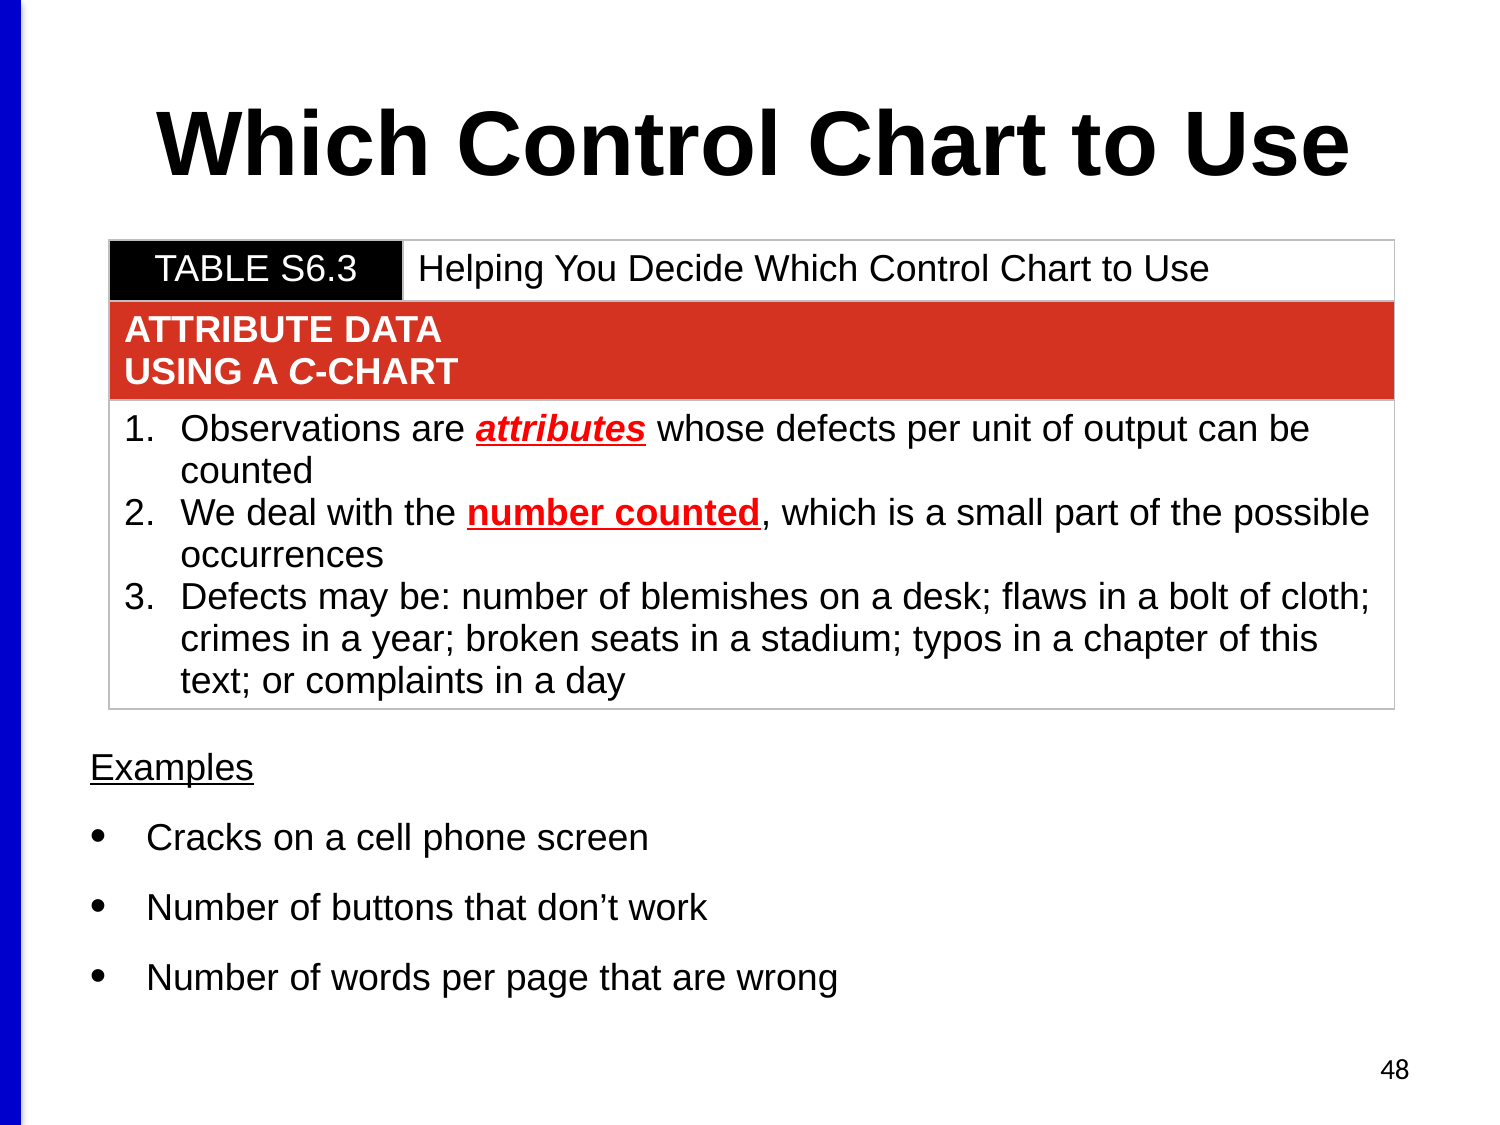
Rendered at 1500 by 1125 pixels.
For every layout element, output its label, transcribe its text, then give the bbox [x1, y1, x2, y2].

table_header Helping You Decide Which Control Chart to Use [404, 241, 1394, 300]
text_box Examples Cracks on a cell phone screen Number of buttons that don’t work Number of words per page that are wrong [74, 735, 1425, 1039]
title Which Control Chart to Use [10, 45, 1500, 233]
table_header TABLE S6.3 [110, 241, 402, 300]
slide_number 48 [1074, 1042, 1425, 1103]
table_cell ATTRIBUTE DATA USING A C-CHART [110, 302, 1394, 399]
table_cell Observations are attributes whose defects per unit of output can be counted We deal with the number counted, which is a small part of the possible occurrences Defects may be: number of blemishes on a desk; flaws in a bolt of cloth; crimes in a year; broken seats in a stadium; typos in a chapter of this text; or complaints in a day [110, 401, 1394, 708]
